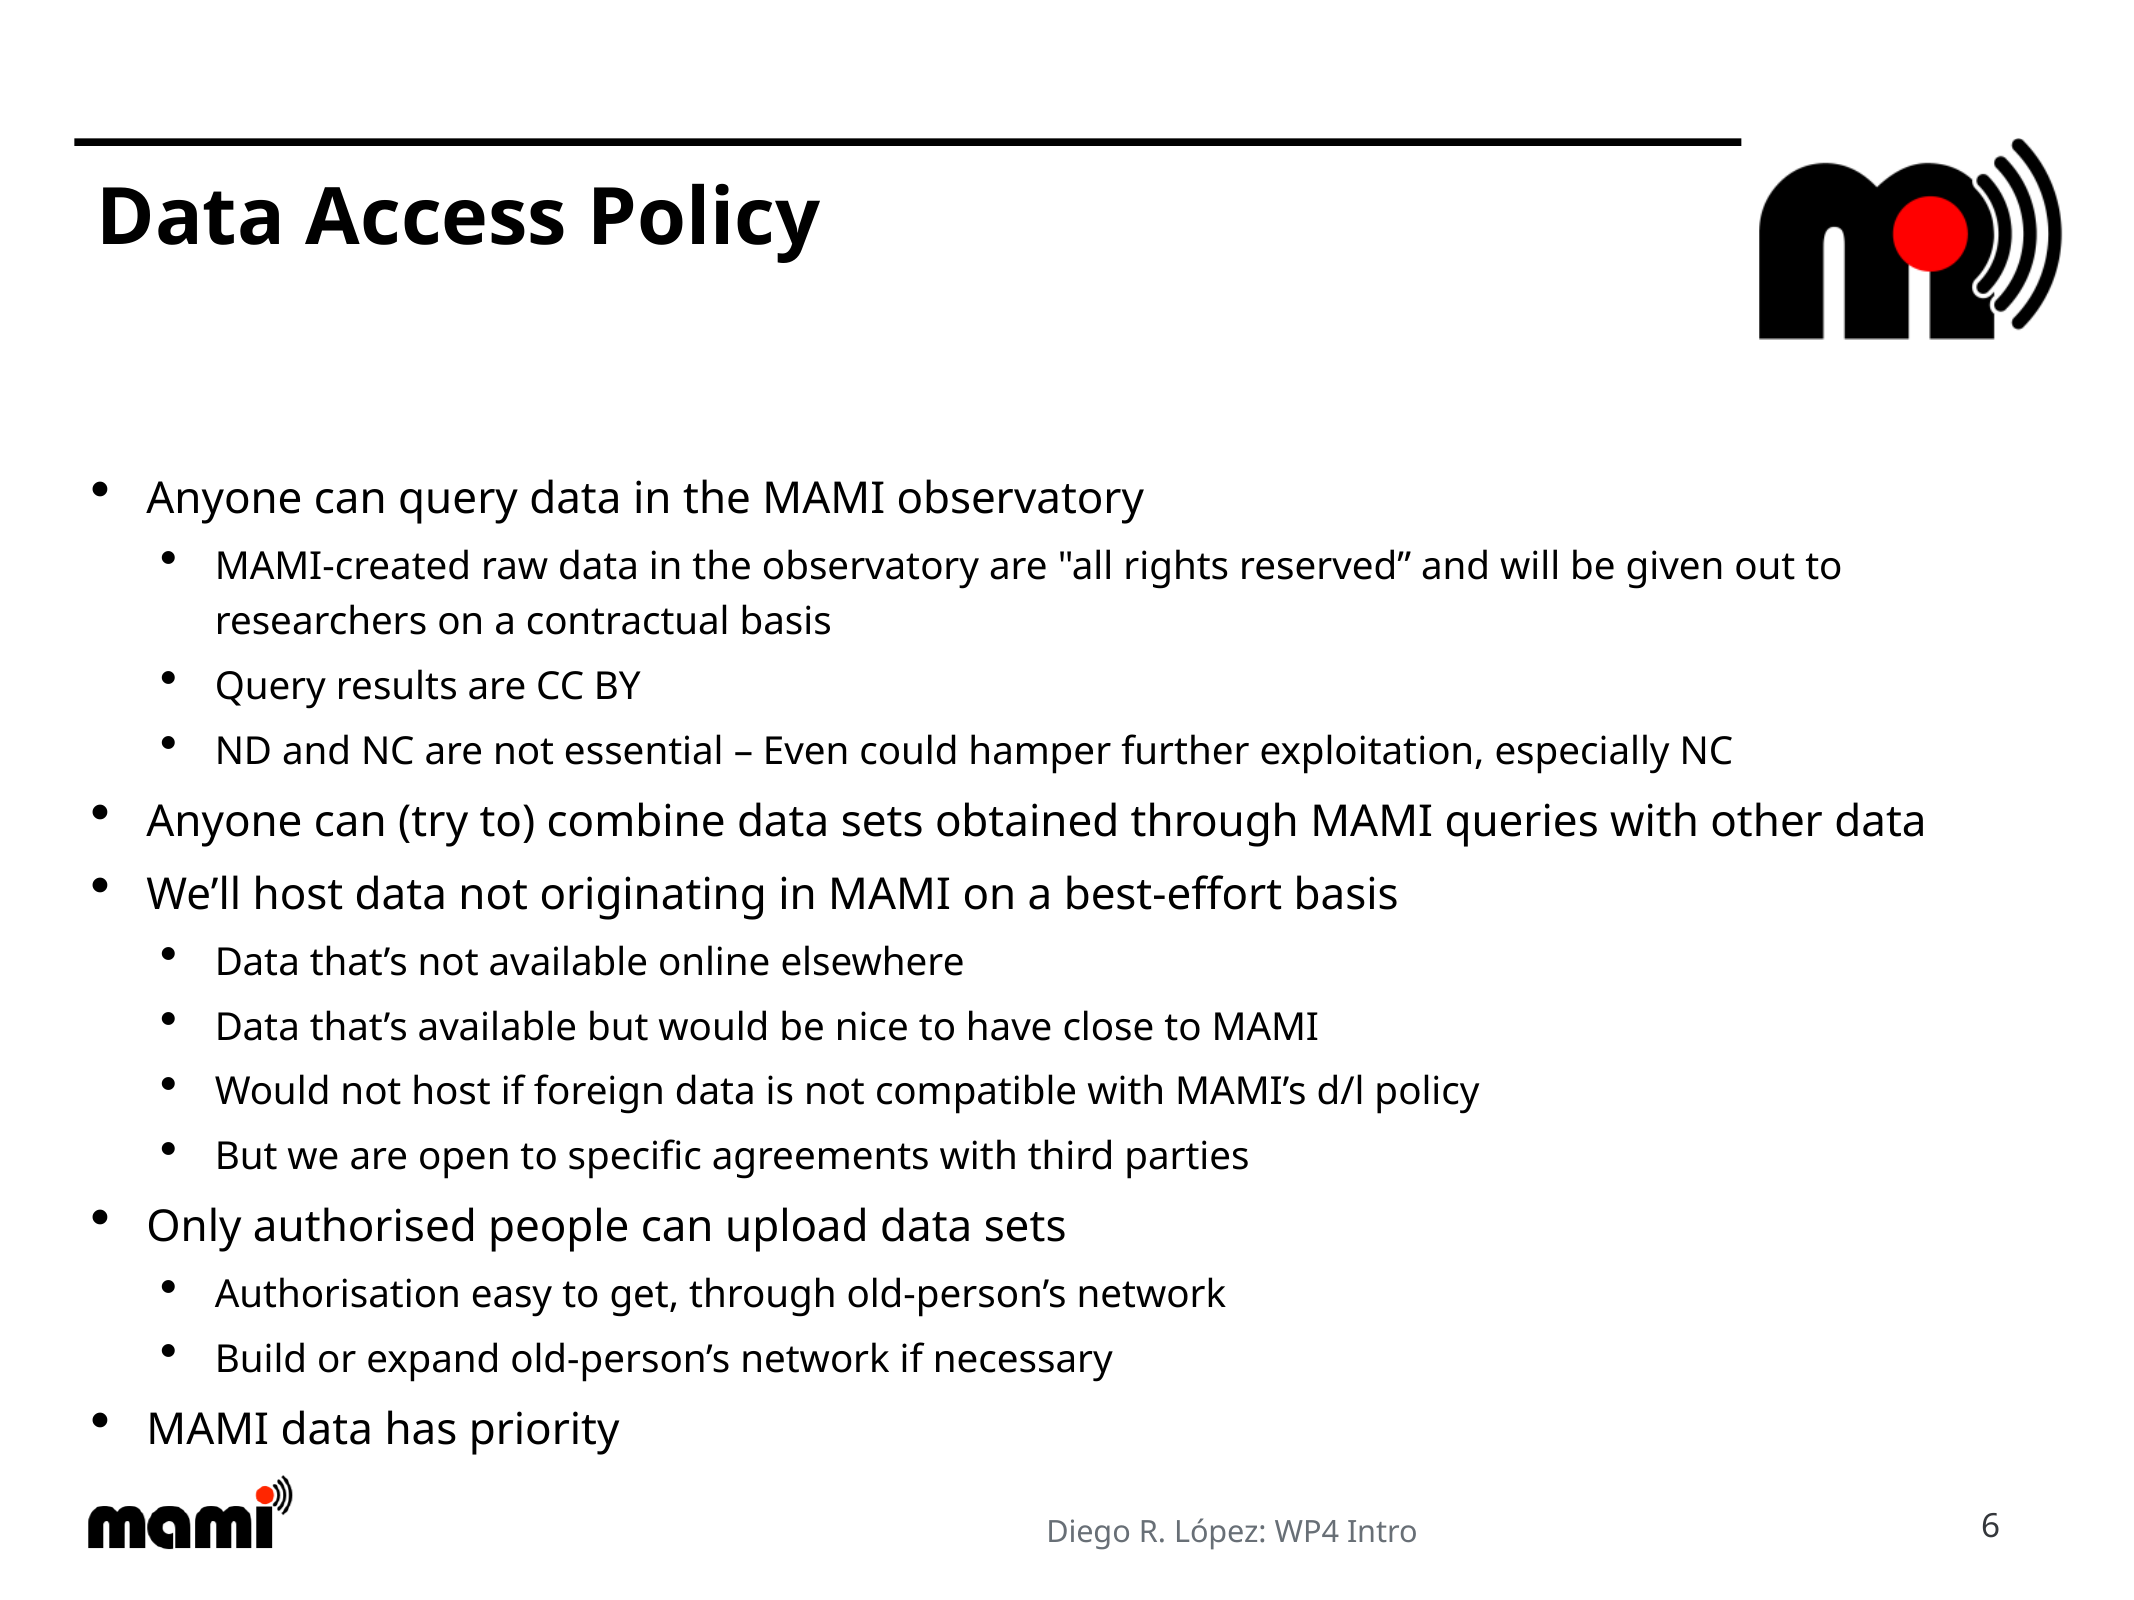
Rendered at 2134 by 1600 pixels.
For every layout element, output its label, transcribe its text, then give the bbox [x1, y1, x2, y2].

title Data Access Policy [74, 144, 1701, 373]
slide_number 6 [1931, 1496, 2050, 1556]
picture [86, 1473, 294, 1552]
list Anyone can query data in the MAMI observatory MAMI-created raw data in the observatory are "all rights reserved” and will be given out to researchers on a contractual basis Query results are CC BY ND and NC are not essential – Even could hamper further exploitation, especially NC Anyone can (try to) combine data sets obtained through MAMI queries with other data We’ll host data not originating in MAMI on a best-effort basis Data that’s not available online elsewhere Data that’s available but would be nice to have close to MAMI Would not host if foreign data is not compatible with MAMI’s d/l policy But we are open to specific agreements with third parties Only authorised people can upload data sets Authorisation easy to get, through old-person’s network Build or expand old-person’s network if necessary MAMI data has priority [75, 451, 2053, 1462]
picture [1758, 138, 2065, 340]
